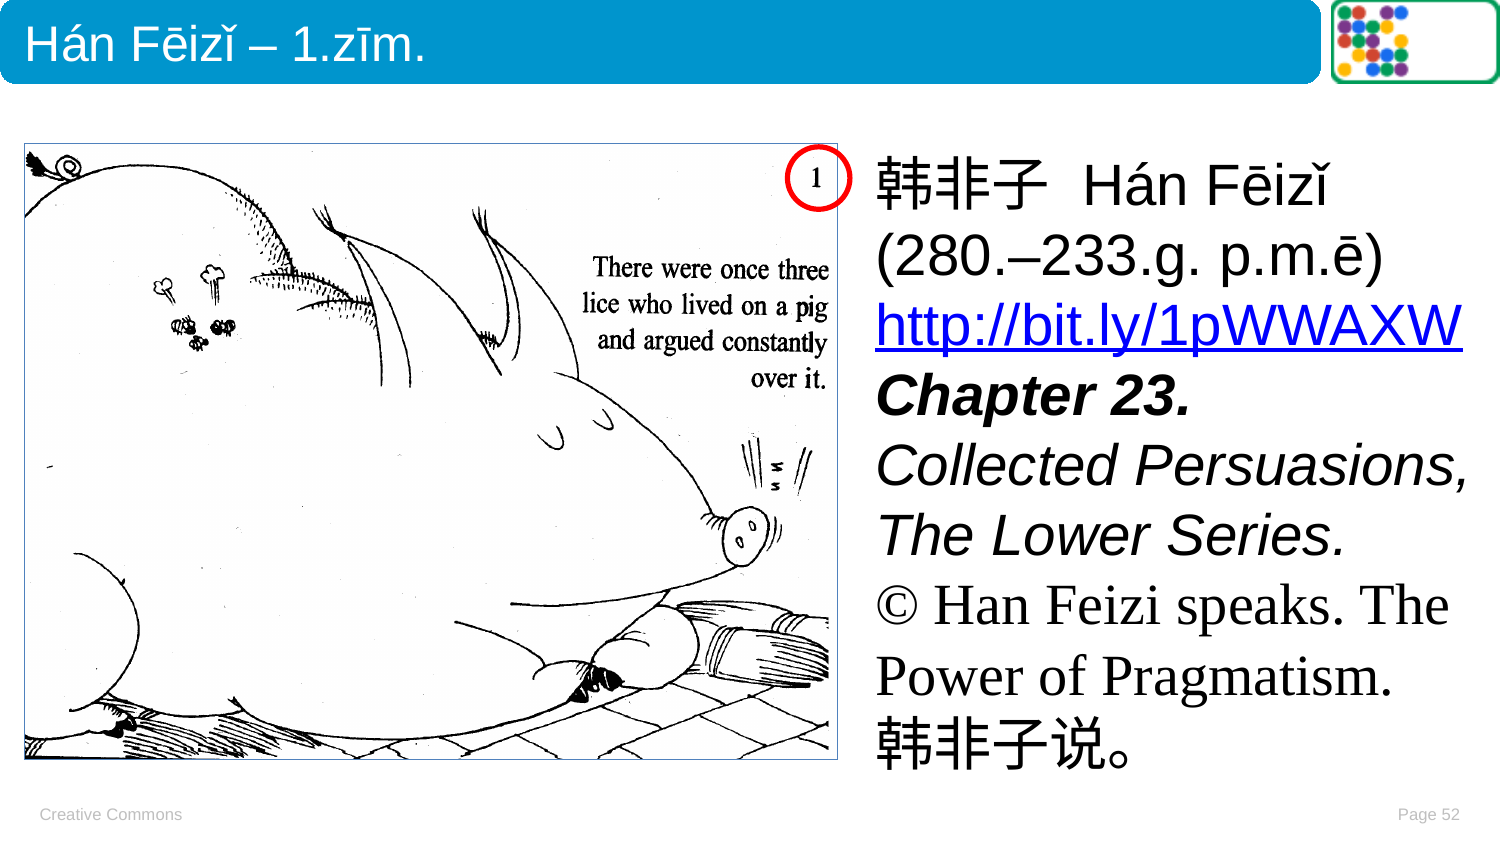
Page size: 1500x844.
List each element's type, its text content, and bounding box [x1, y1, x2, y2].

title Hán Fēizǐ – 1.zīm. [24, 0, 1263, 85]
list 韩非子 Hán Fēizǐ (280.–233.g. p.m.ē) http://bit.ly/1pWWAXW Chapter 23. Collected Persuasions, The Lower Series. © Han Feizi speaks. The Power of Pragmatism. 韩非子说。 [875, 146, 1475, 779]
picture [0, 75, 8, 84]
text_box [841, 153, 853, 203]
picture [0, 0, 6, 8]
picture [1312, 0, 1500, 84]
picture [24, 143, 838, 761]
